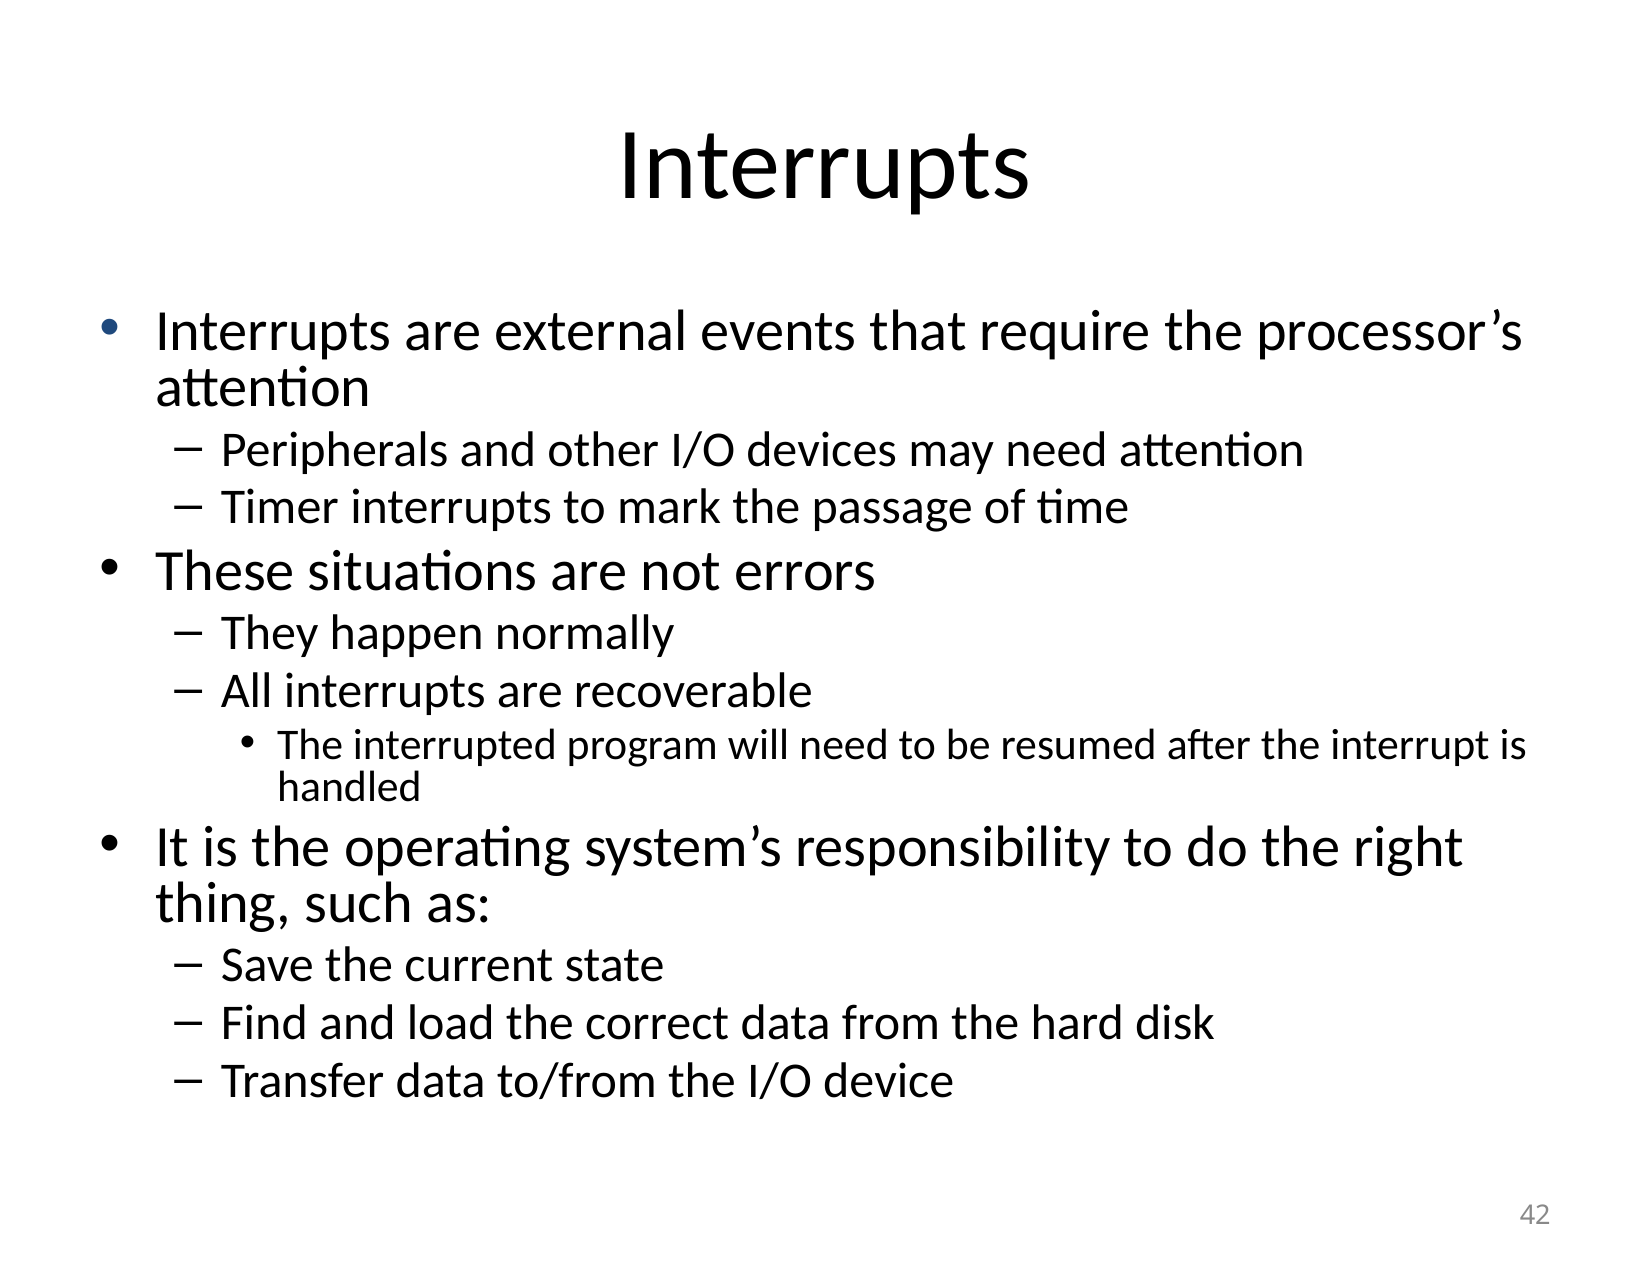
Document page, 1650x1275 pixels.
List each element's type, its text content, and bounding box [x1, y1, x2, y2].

text_box ‹#› [1182, 1181, 1568, 1250]
list Interrupts are external events that require the processor’s attention Peripherals and other I/O devices may need attention Timer interrupts to mark the passage of time These situations are not errors They happen normally All interrupts are recoverable The interrupted program will need to be resumed after the interrupt is handled It is the operating system’s responsibility to do the right thing, such as: Save the current state Find and load the correct data from the hard disk Transfer data to/from the I/O device [82, 297, 1568, 1139]
title Interrupts [82, 51, 1568, 264]
